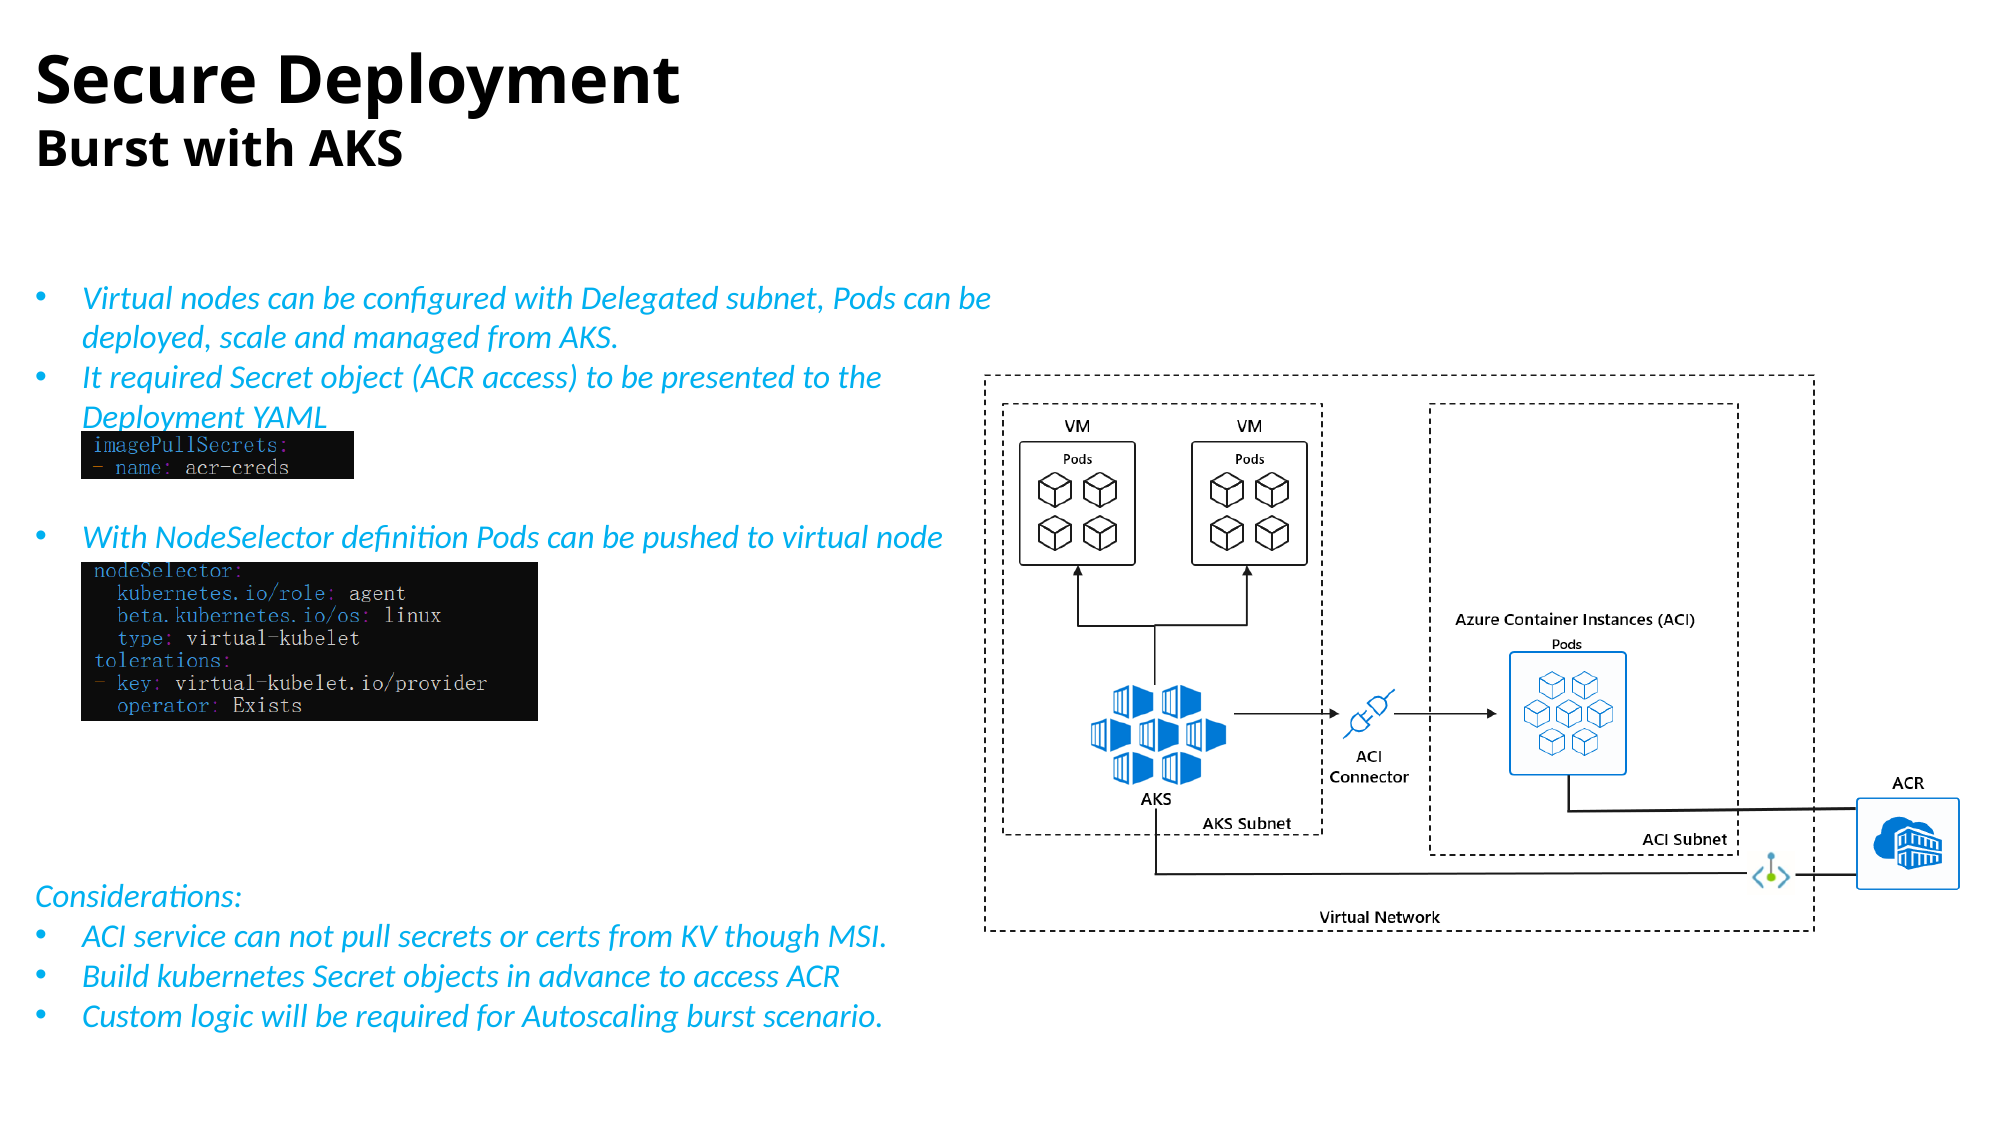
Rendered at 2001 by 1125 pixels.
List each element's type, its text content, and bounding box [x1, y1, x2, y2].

text_box Virtual nodes can be configured with Delegated subnet, Pods can be deployed, scale and managed from AKS. It required Secret object (ACR access) to be presented to the Deployment YAML With NodeSelector definition Pods can be pushed to virtual node Considerations: ACI service can not pull secrets or certs from KV though MSI. Build kubernetes Secret objects in advance to access ACR Custom logic will be required for Autoscaling burst scenario. [20, 268, 1025, 1082]
picture [975, 367, 1980, 949]
picture [81, 562, 538, 721]
picture [81, 431, 354, 479]
text_box Secure Deployment Burst with AKS [20, 29, 904, 184]
